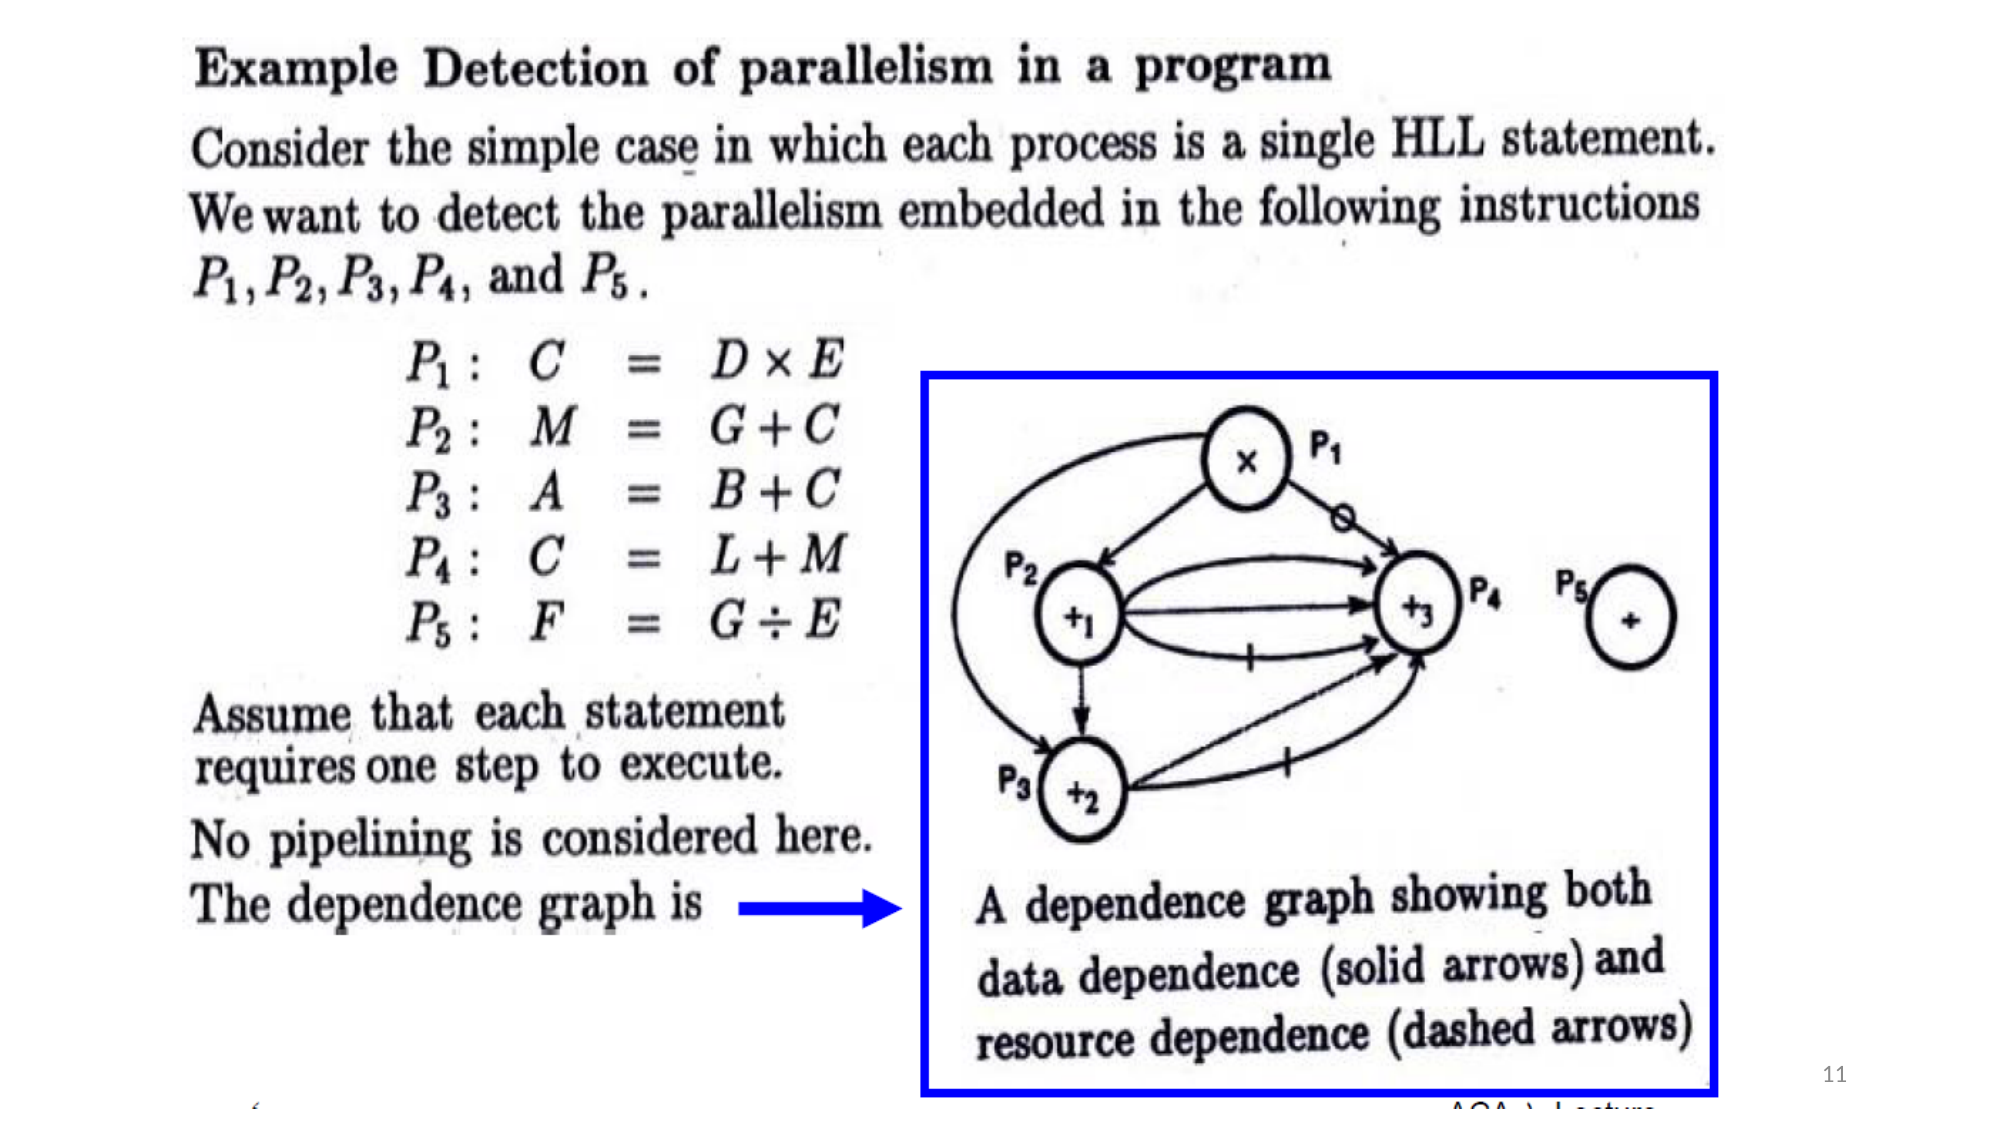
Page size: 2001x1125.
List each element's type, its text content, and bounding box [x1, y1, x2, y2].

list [164, 22, 1757, 1109]
slide_number 11 [1757, 1042, 1863, 1103]
